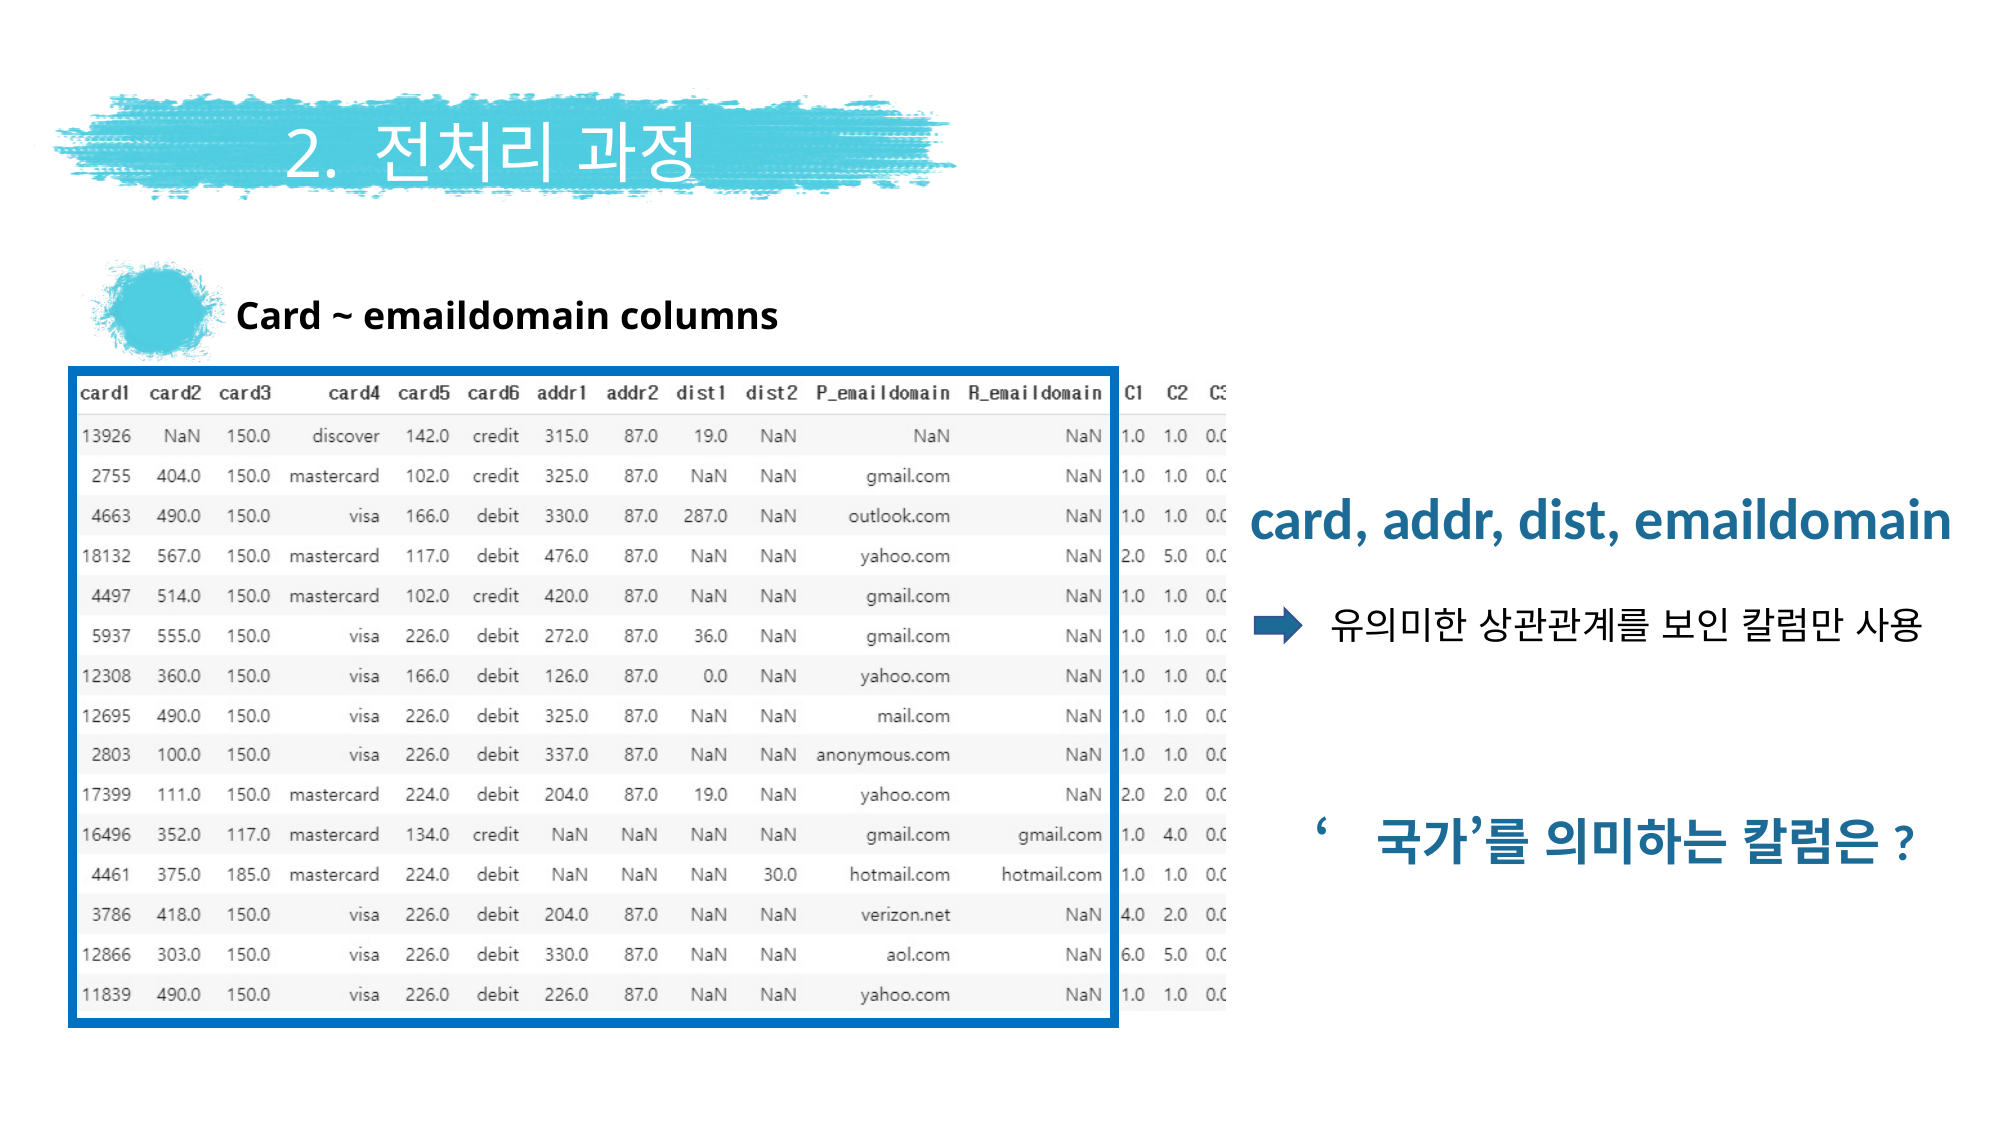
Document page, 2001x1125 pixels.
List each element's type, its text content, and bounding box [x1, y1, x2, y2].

text_box Card ~ emaildomain columns [250, 284, 1309, 345]
picture [14, 49, 1028, 252]
text_box [1253, 606, 1303, 645]
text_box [66, 252, 250, 371]
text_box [72, 370, 1226, 1024]
text_box ‘국가’를 의미하는 칼럼은? [1299, 803, 2000, 878]
text_box 유의미한 상관관계를 보인 칼럼만 사용 [1315, 594, 1940, 655]
text_box card, addr, dist, emaildomain [1235, 474, 2000, 559]
